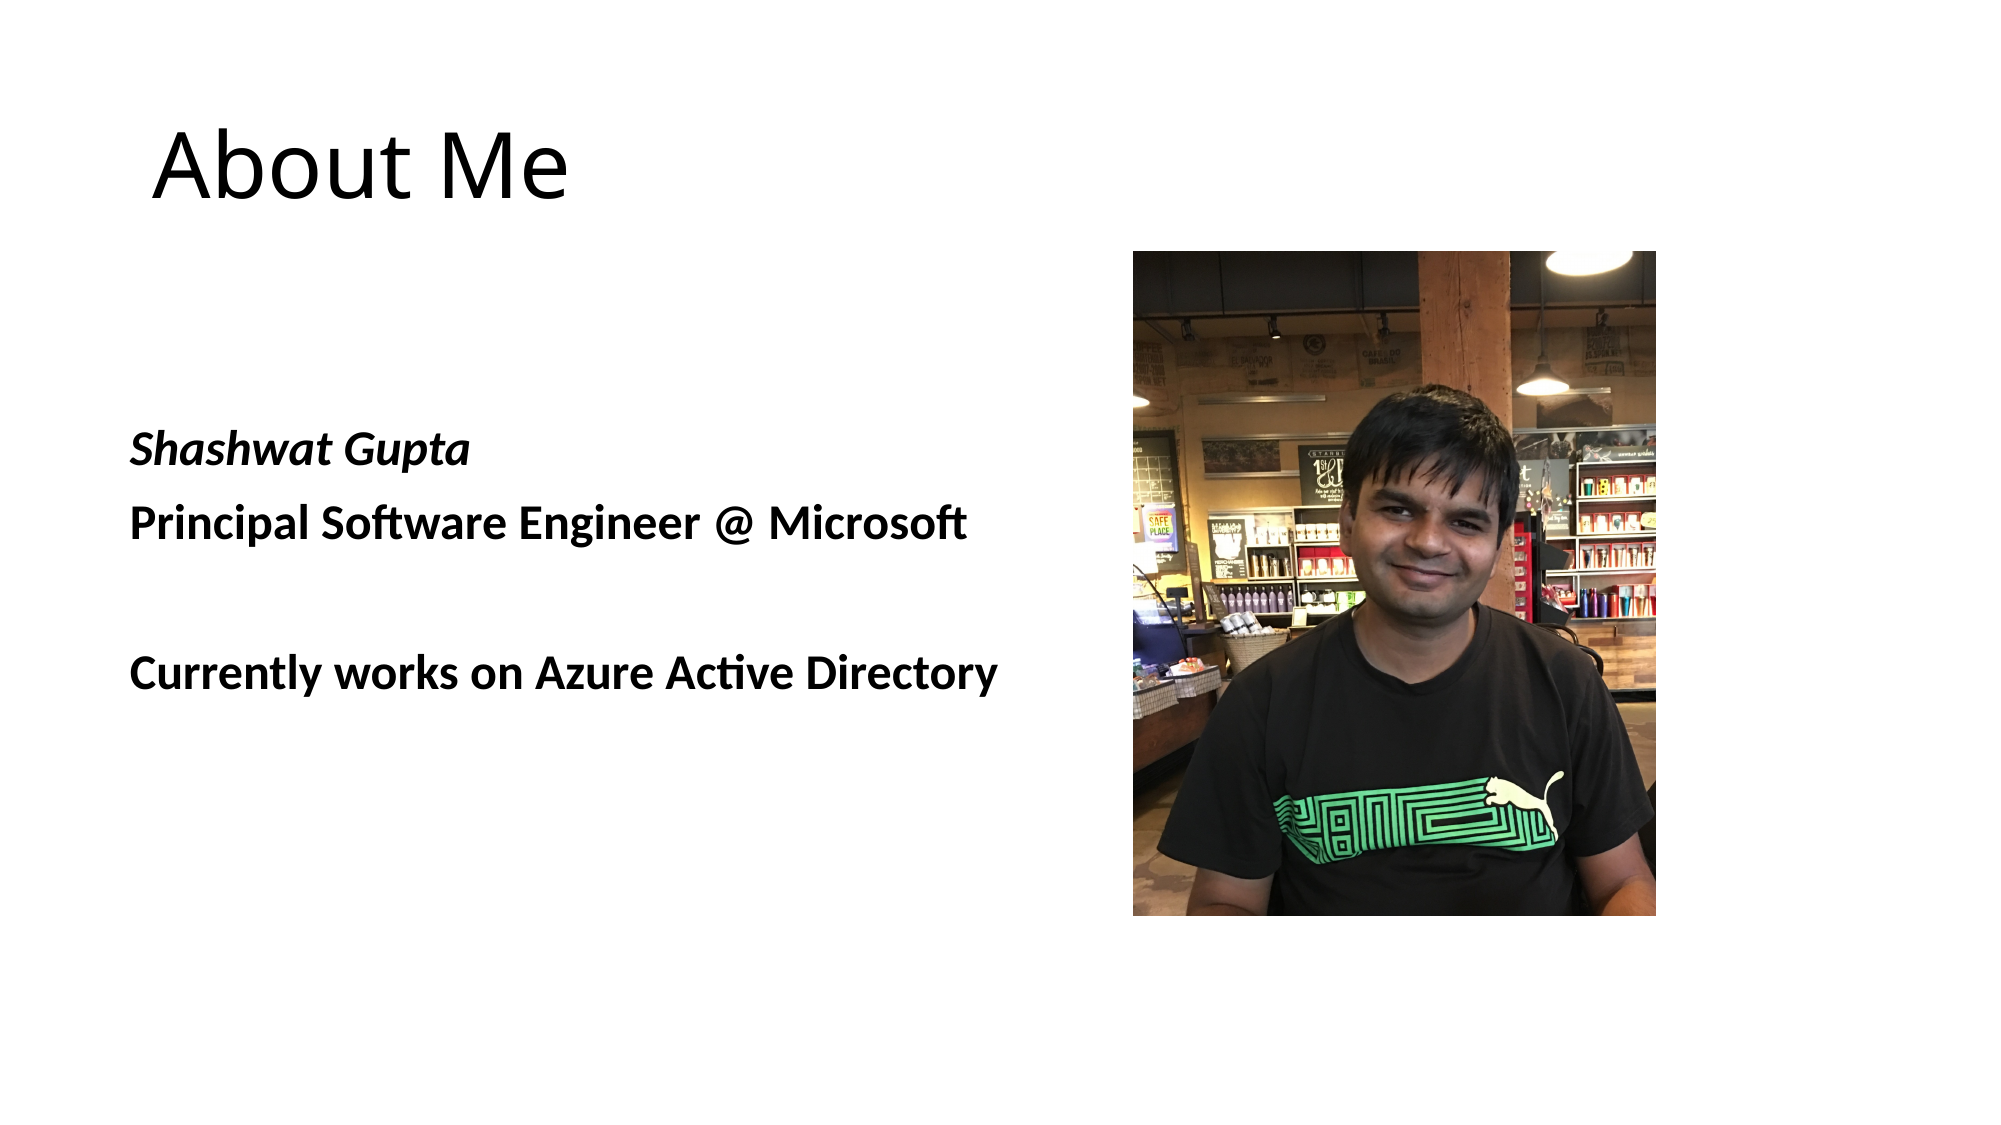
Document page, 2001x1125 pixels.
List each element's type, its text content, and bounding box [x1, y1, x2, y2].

list Shashwat Gupta Principal Software Engineer @ Microsoft Currently works on Azure Active Directory [114, 333, 1052, 746]
title About Me [137, 59, 1863, 278]
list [1133, 251, 1656, 916]
